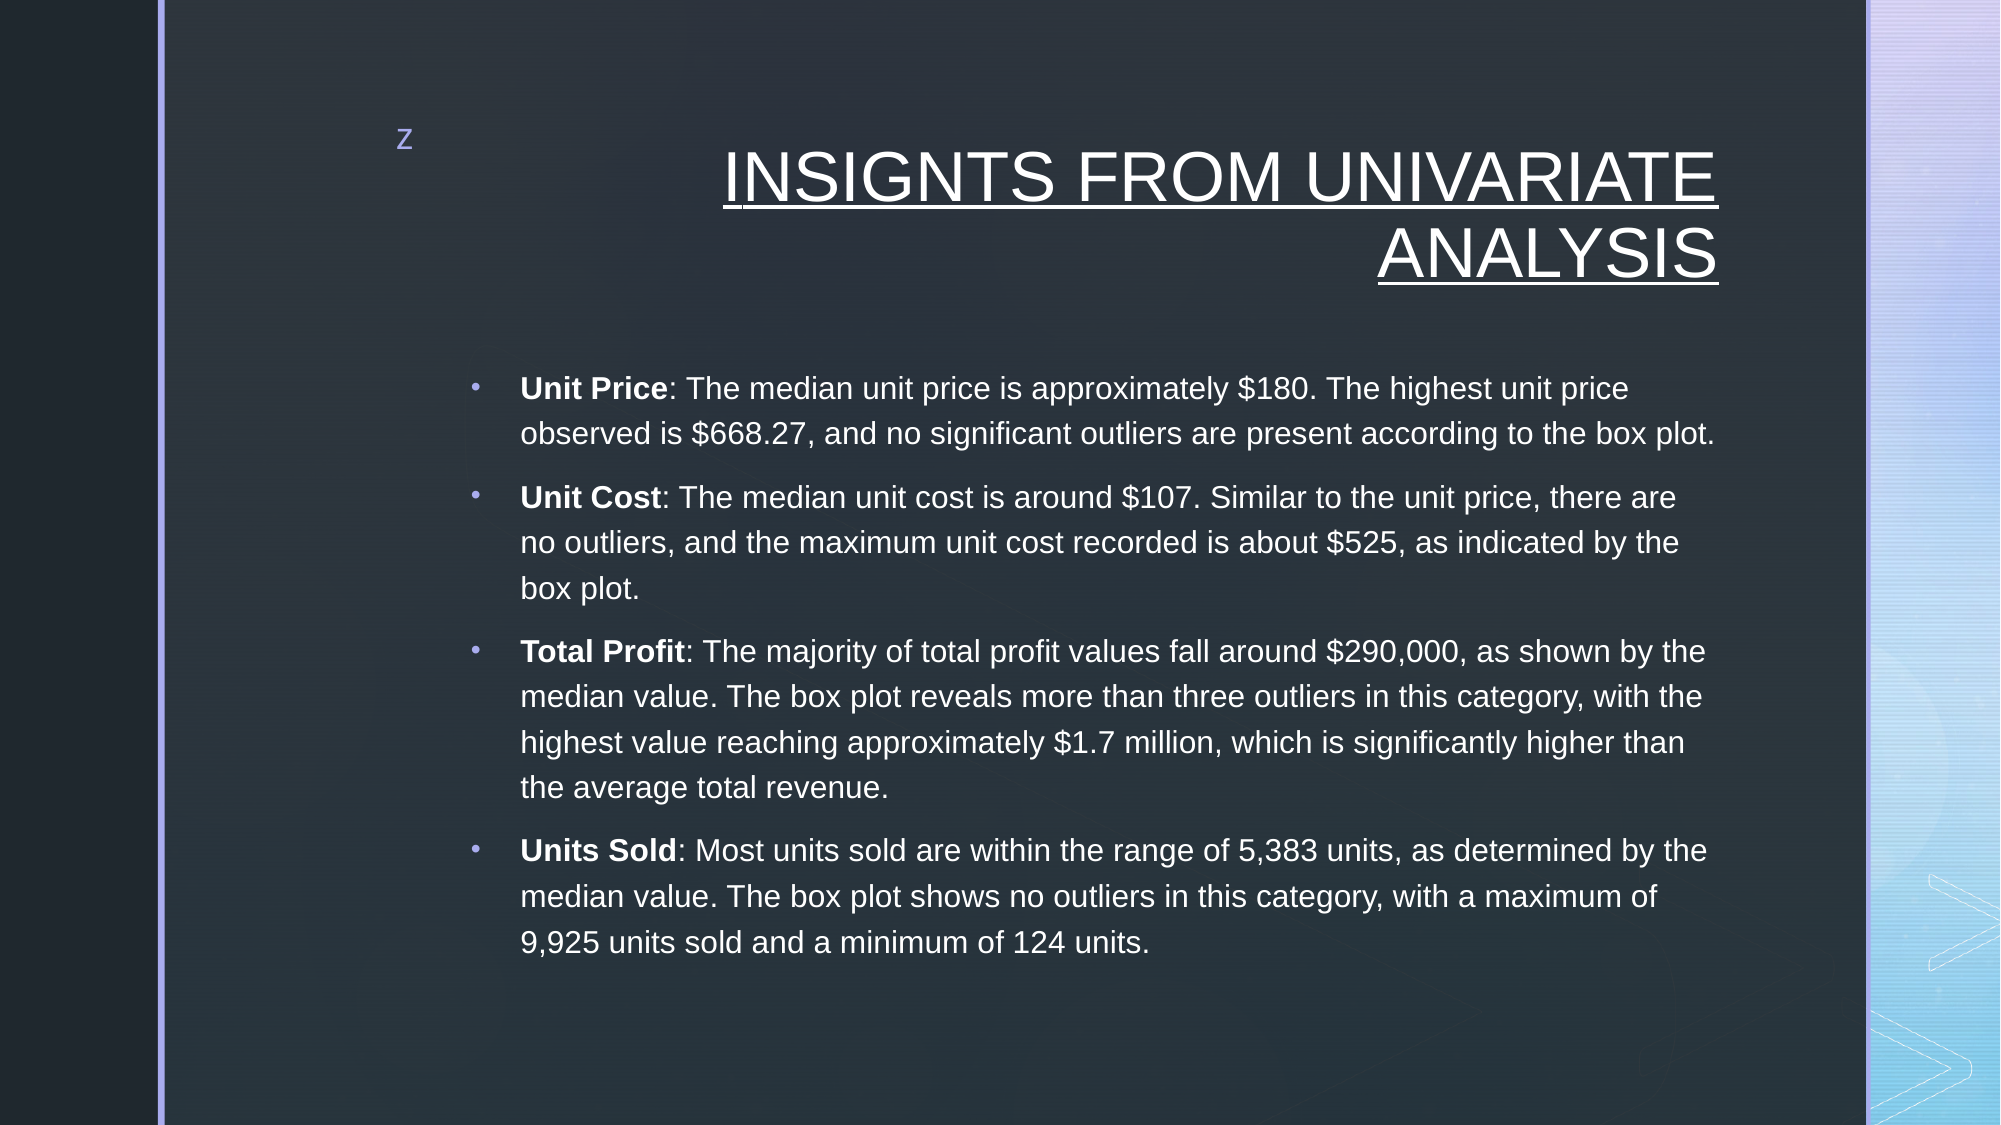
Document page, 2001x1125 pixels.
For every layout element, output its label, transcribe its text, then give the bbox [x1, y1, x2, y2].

title INSIGNTS FROM UNIVARIATE ANALYSIS [428, 132, 1734, 310]
picture [1871, 0, 2001, 1125]
list Unit Price: The median unit price is approximately $180. The highest unit price observed is $668.27, and no significant outliers are present according to the box plot. Unit Cost: The median unit cost is around $107. Similar to the unit price, there are no outliers, and the maximum unit cost recorded is about $525, as indicated by the box plot. Total Profit: The majority of total profit values fall around $290,000, as shown by the median value. The box plot reveals more than three outliers in this category, with the highest value reaching approximately $1.7 million, which is significantly higher than the average total revenue. Units Sold: Most units sold are within the range of 5,383 units, as determined by the median value. The box plot shows no outliers in this category, with a maximum of 9,925 units sold and a minimum of 124 units. [454, 352, 1734, 1009]
